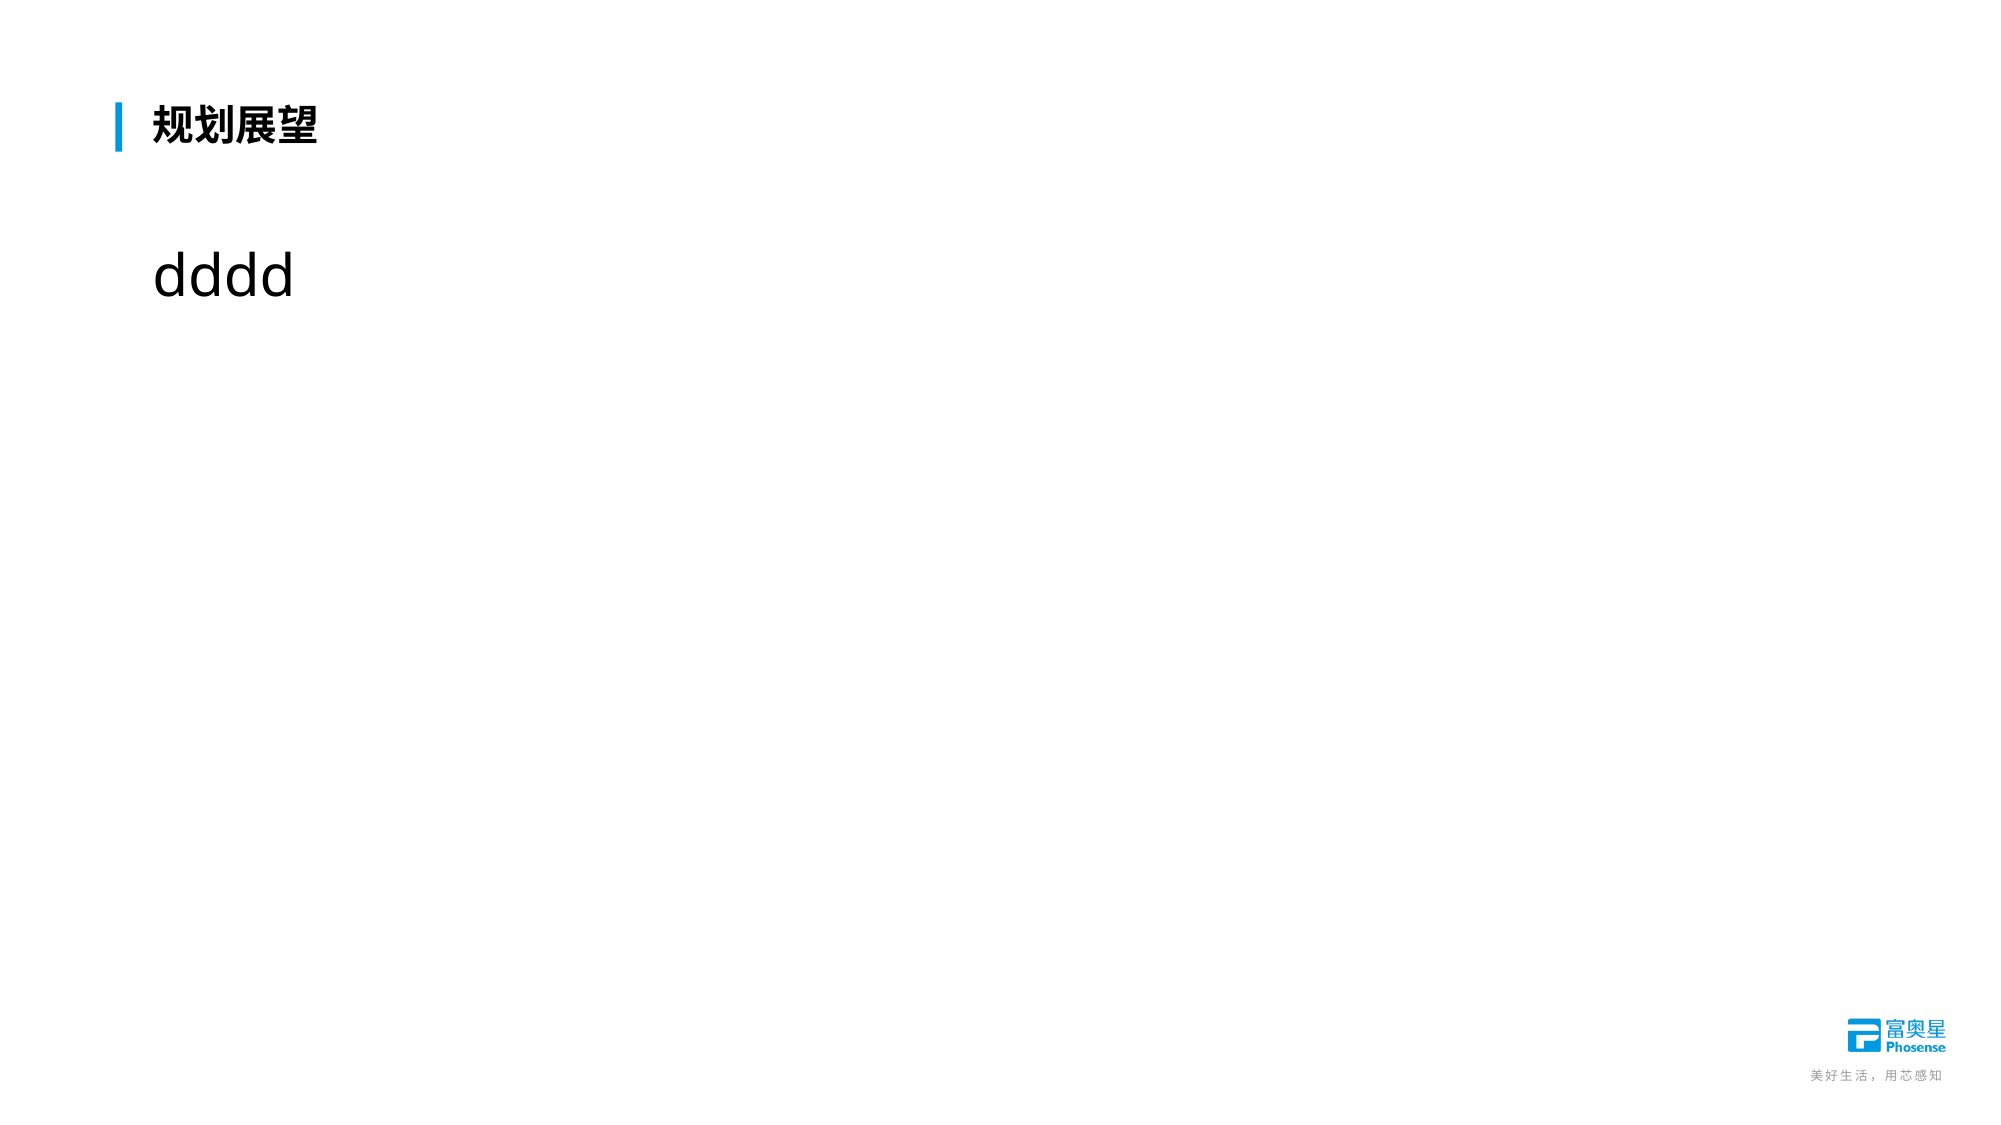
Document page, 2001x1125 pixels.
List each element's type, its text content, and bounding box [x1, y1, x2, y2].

picture [1835, 1014, 1958, 1056]
title 规划展望 [137, 75, 1863, 179]
list dddd [137, 239, 1863, 953]
